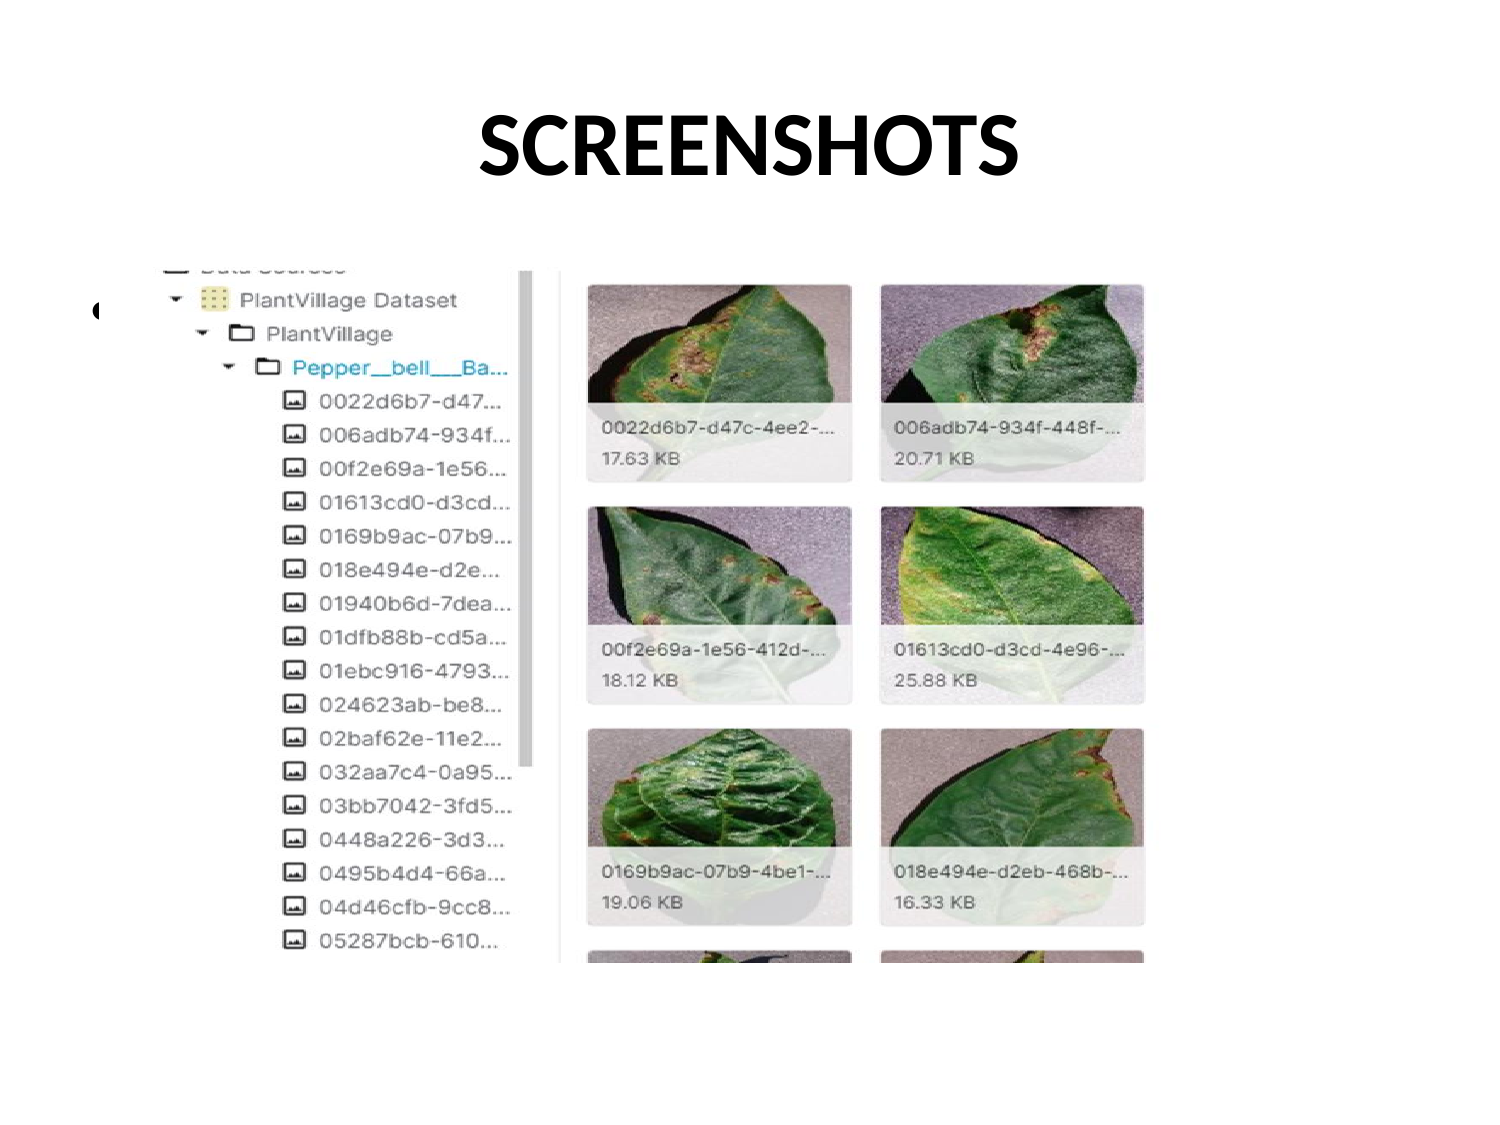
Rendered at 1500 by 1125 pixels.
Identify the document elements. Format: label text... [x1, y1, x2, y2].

title SCREENSHOTS [75, 45, 1425, 233]
picture [99, 262, 1426, 963]
list [75, 262, 1425, 1005]
